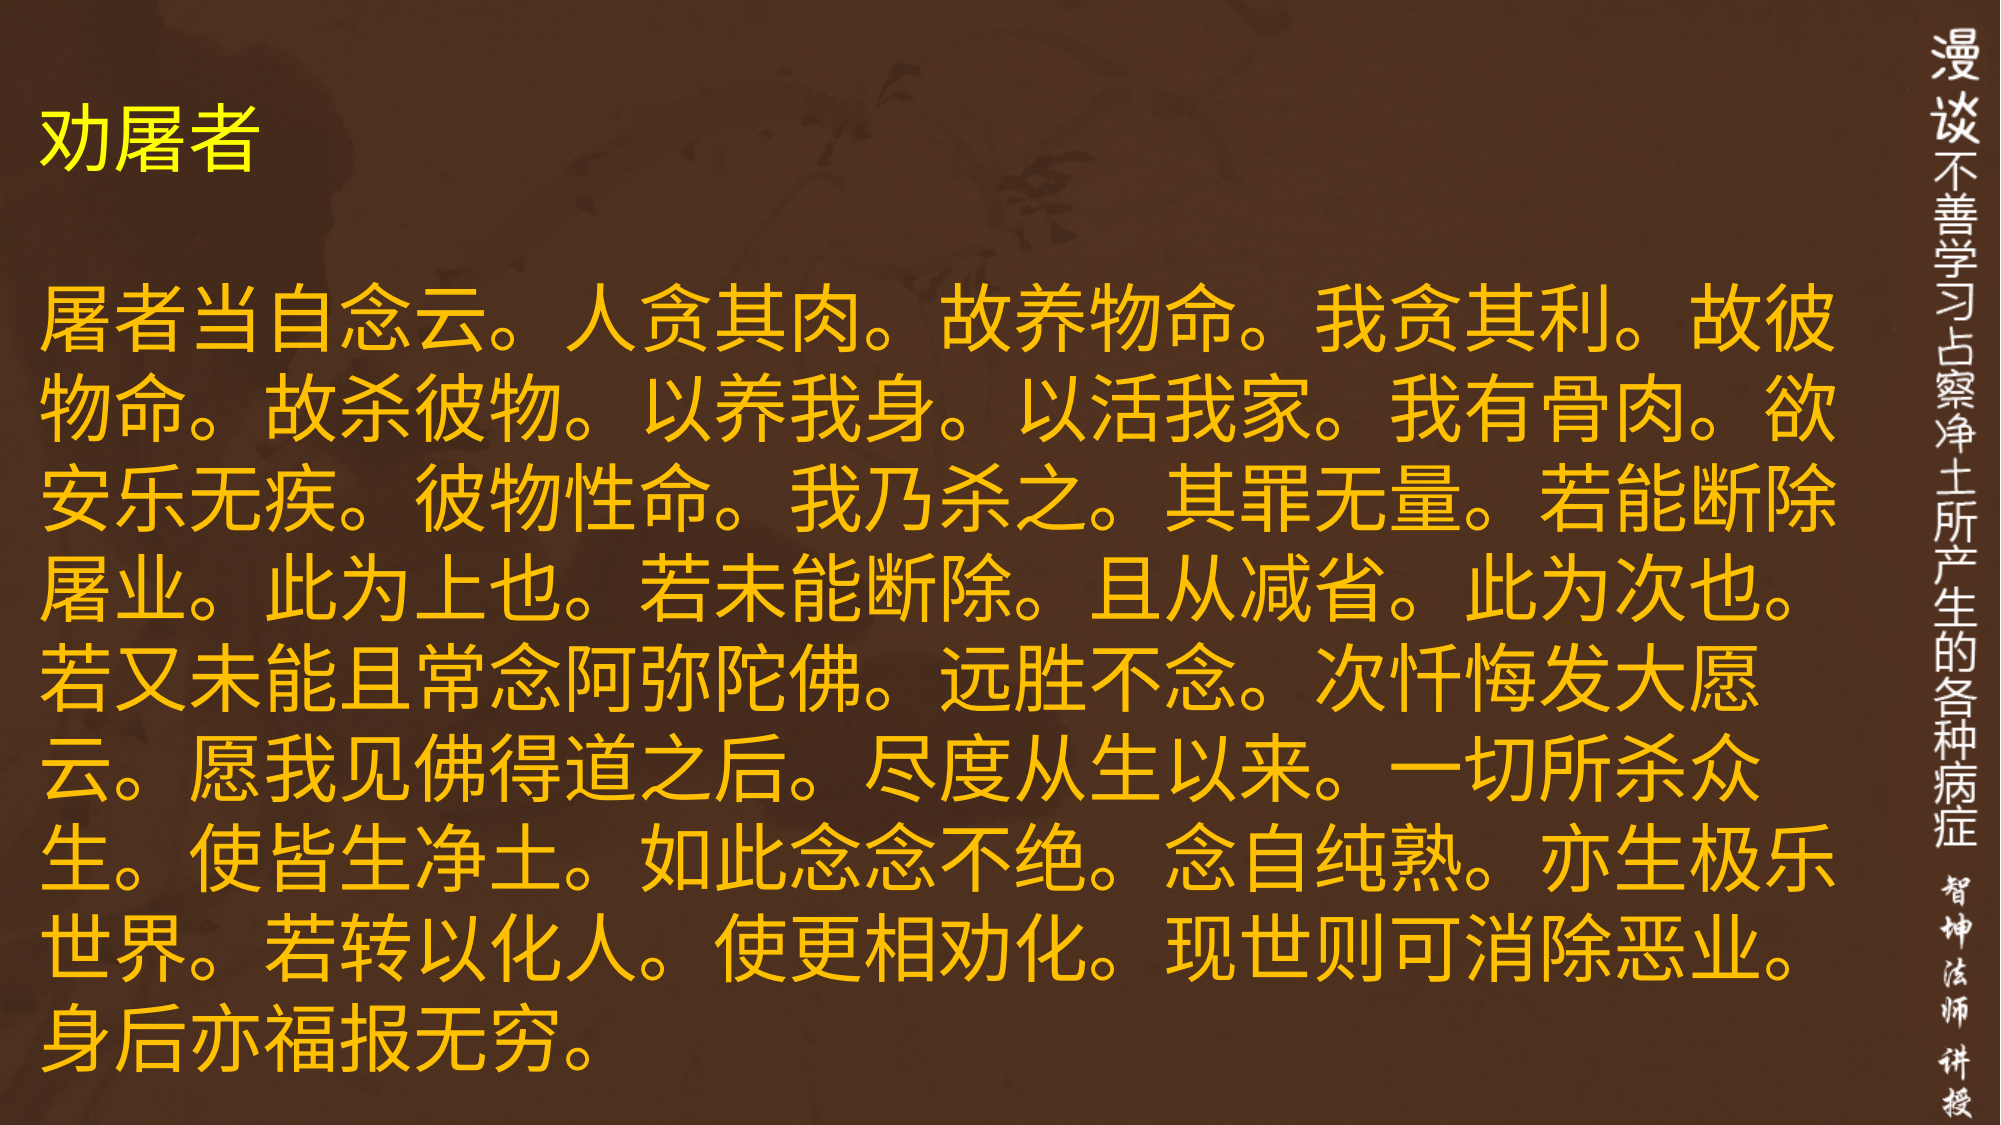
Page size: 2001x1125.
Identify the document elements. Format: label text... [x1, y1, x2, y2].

picture [0, 0, 2000, 1125]
text_box 劝屠者 屠者当自念云。人贪其肉。故养物命。我贪其利。故彼物命。故杀彼物。以养我身。以活我家。我有骨肉。欲安乐无疾。彼物性命。我乃杀之。其罪无量。若能断除屠业。此为上也。若未能断除。且从减省。此为次也。若又未能且常念阿弥陀佛。远胜不念。次忏悔发大愿云。愿我见佛得道之后。尽度从生以来。一切所杀众生。使皆生净土。如此念念不绝。念自纯熟。亦生极乐世界。若转以化人。使更相劝化。现世则可消除恶业。身后亦福报无穷。 [23, 83, 1910, 1089]
